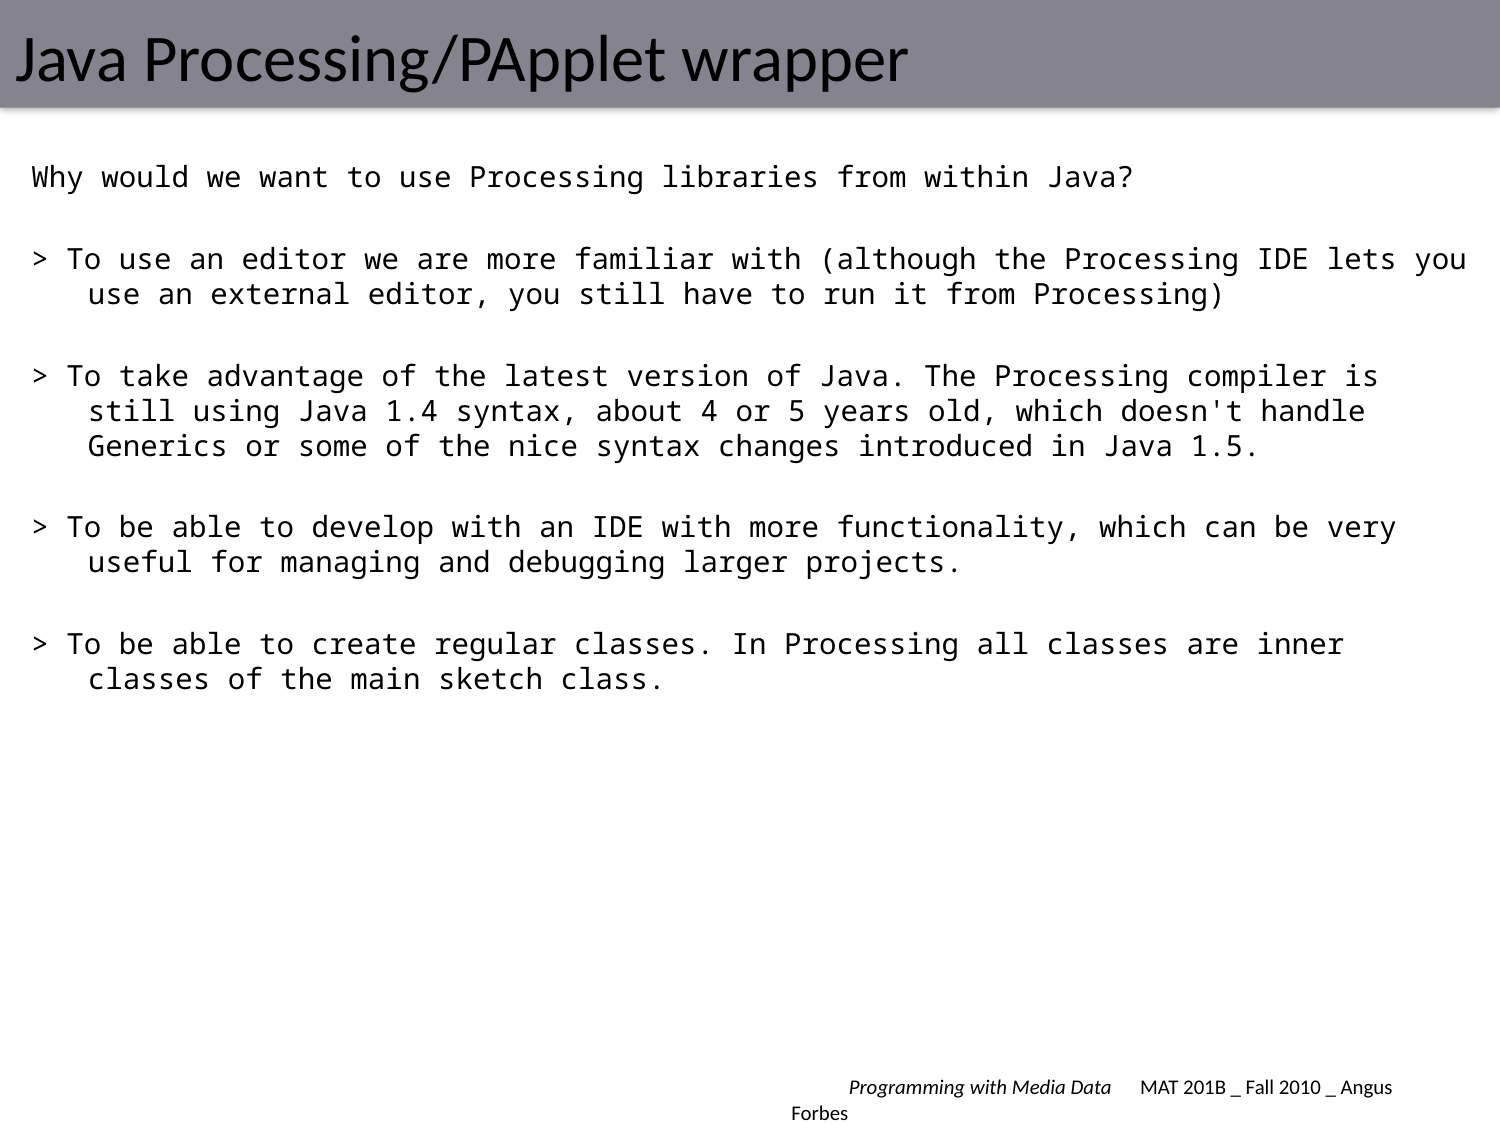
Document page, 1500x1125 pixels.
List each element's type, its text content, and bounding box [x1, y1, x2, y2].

list Why would we want to use Processing libraries from within Java? > To use an editor we are more familiar with (although the Processing IDE lets you use an external editor, you still have to run it from Processing) > To take advantage of the latest version of Java. The Processing compiler is still using Java 1.4 syntax, about 4 or 5 years old, which doesn't handle Generics or some of the nice syntax changes introduced in Java 1.5. > To be able to develop with an IDE with more functionality, which can be very useful for managing and debugging larger projects. > To be able to create regular classes. In Processing all classes are inner classes of the main sketch class. [16, 110, 1483, 1063]
title Java Processing/PApplet wrapper [0, 0, 1500, 111]
